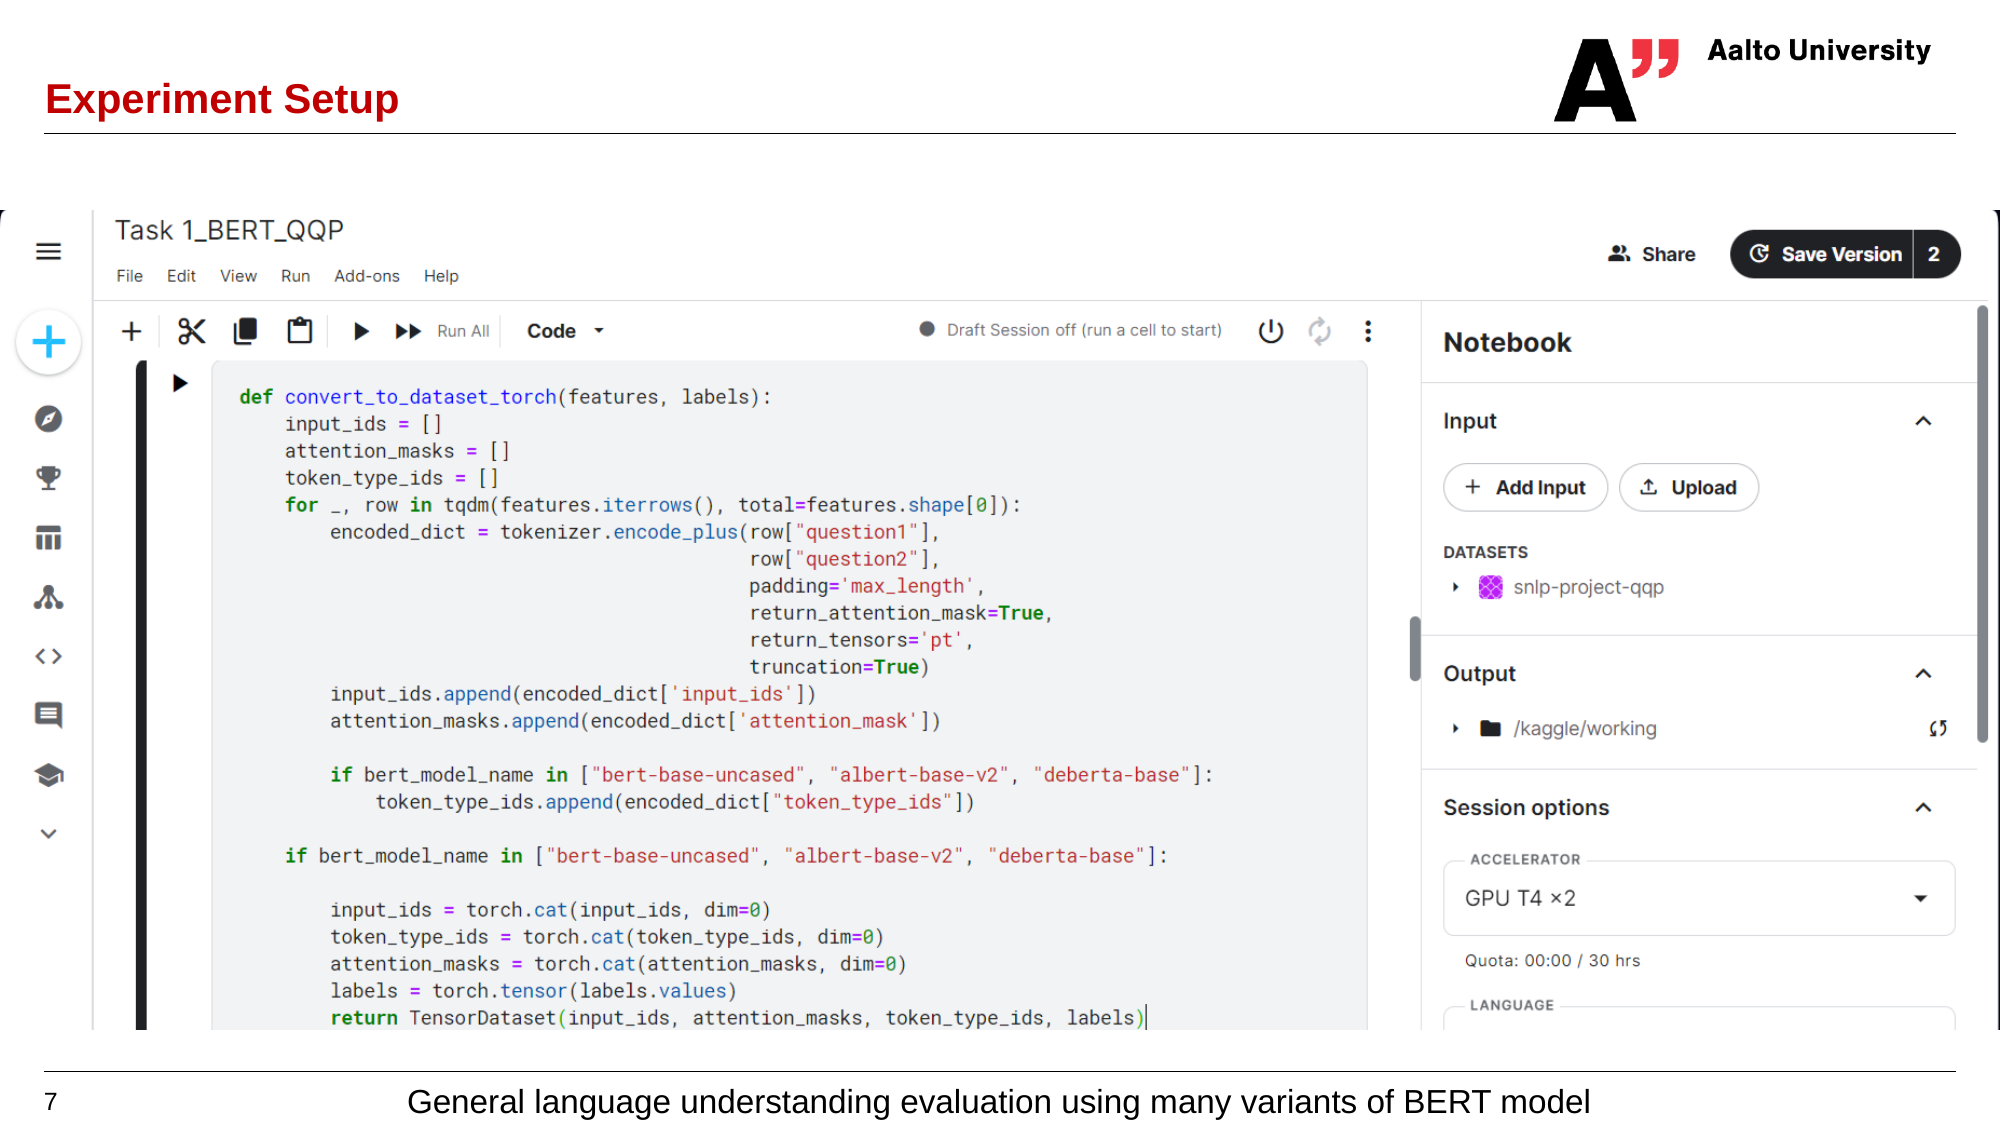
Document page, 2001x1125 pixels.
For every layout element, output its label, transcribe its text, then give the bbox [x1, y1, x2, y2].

picture [1548, 32, 1938, 128]
picture [0, 210, 2000, 1030]
title Experiment Setup [45, 33, 1544, 123]
